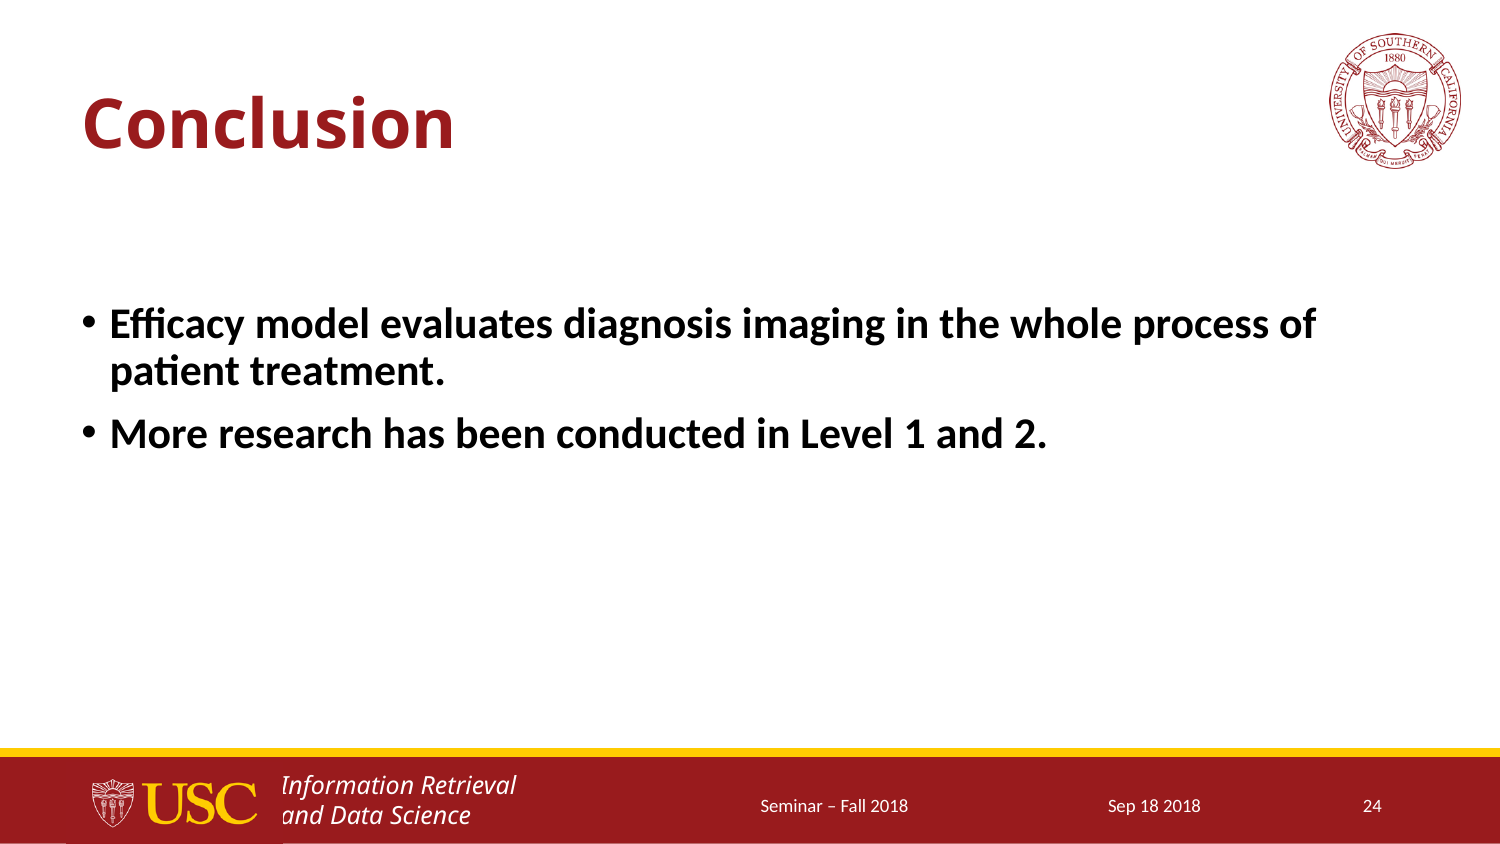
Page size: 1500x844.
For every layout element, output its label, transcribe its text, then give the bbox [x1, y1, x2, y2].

list Efficacy model evaluates diagnosis imaging in the whole process of patient treatment. More research has been conducted in Level 1 and 2. [66, 224, 1397, 755]
slide_number 24 [1319, 782, 1397, 827]
title Conclusion [66, 44, 1397, 208]
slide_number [1093, 782, 1308, 827]
picture [66, 762, 283, 844]
footer Seminar – Fall 2018 [621, 782, 1048, 827]
picture [1329, 33, 1461, 169]
